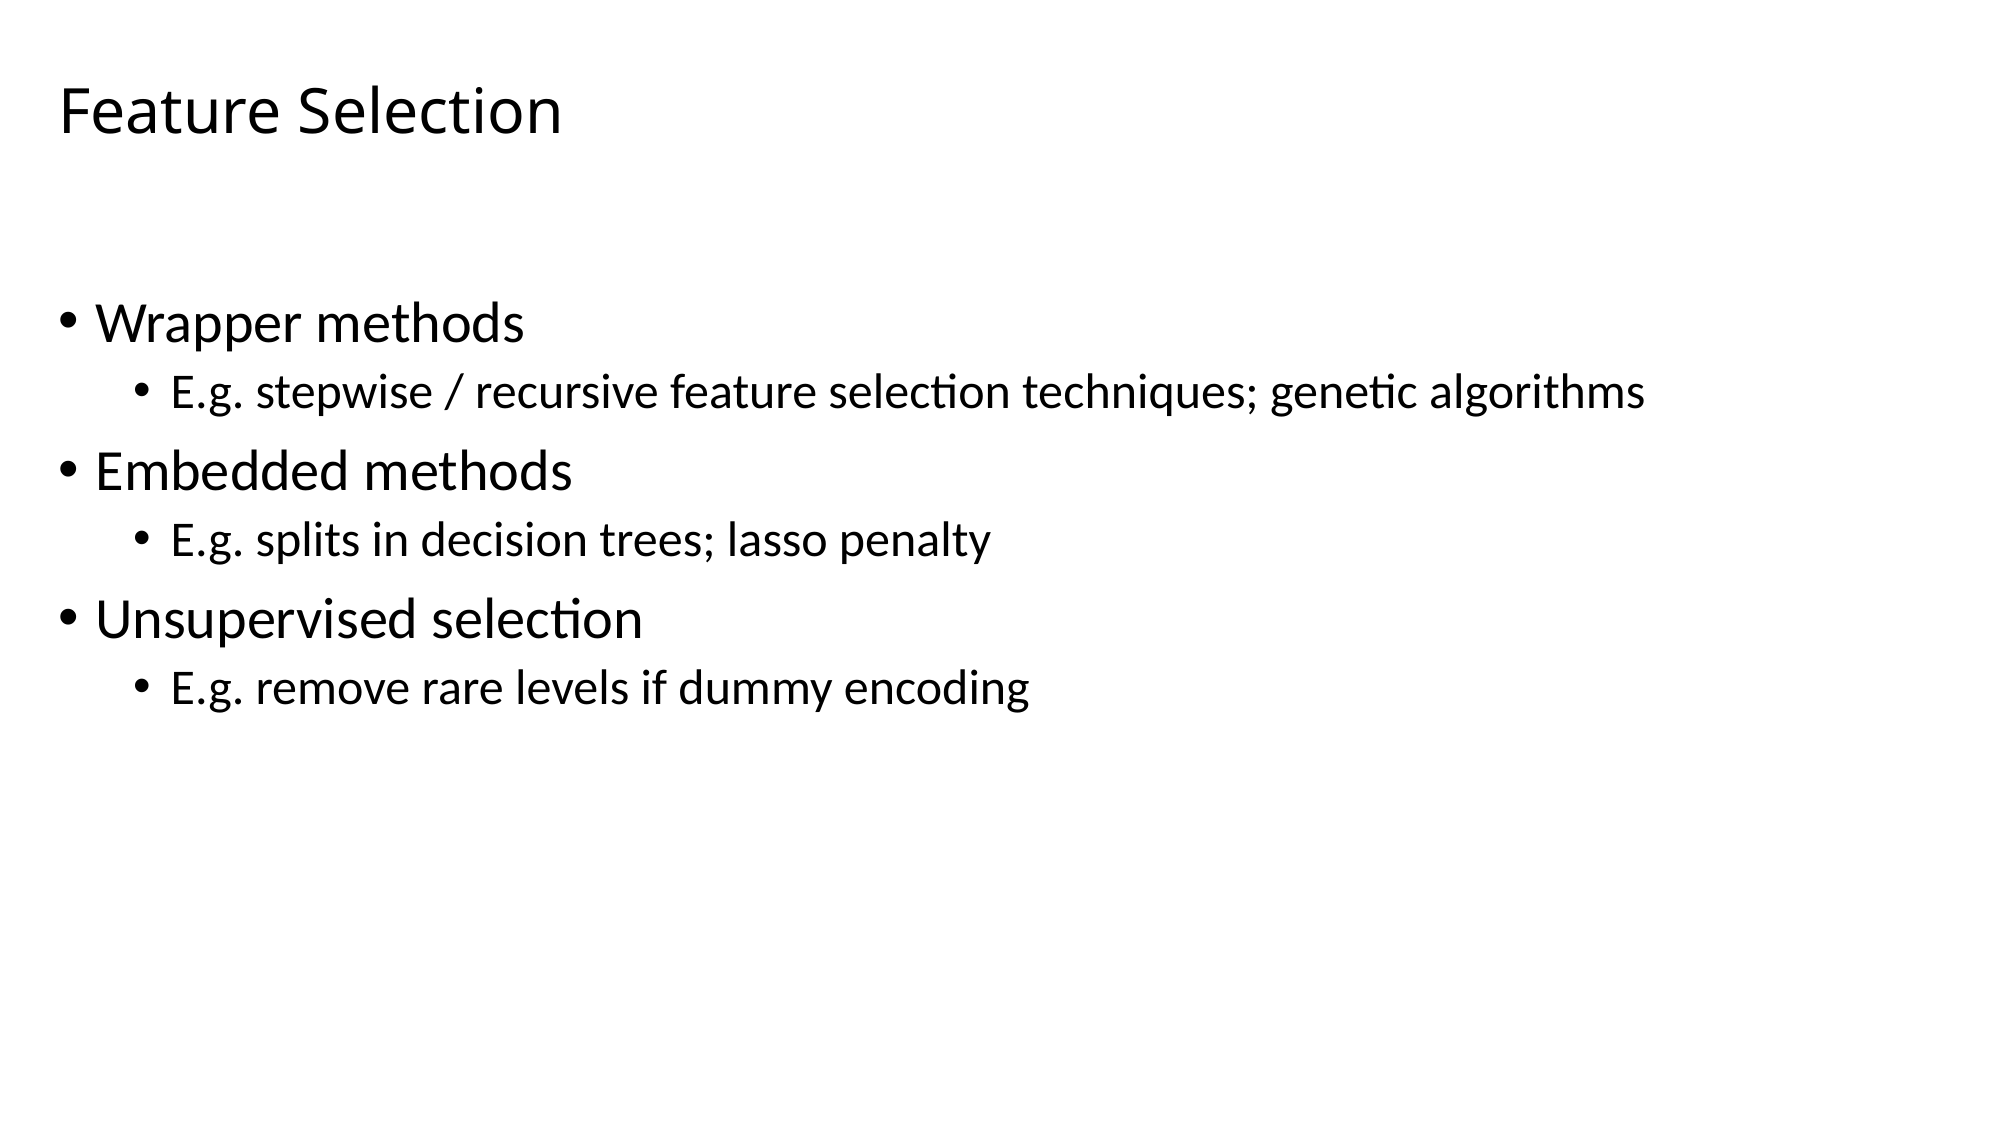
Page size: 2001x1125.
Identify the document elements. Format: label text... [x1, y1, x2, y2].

title Feature Selection [43, 39, 1957, 188]
list Wrapper methods E.g. stepwise / recursive feature selection techniques; genetic algorithms Embedded methods E.g. splits in decision trees; lasso penalty Unsupervised selection E.g. remove rare levels if dummy encoding [43, 284, 1957, 1020]
